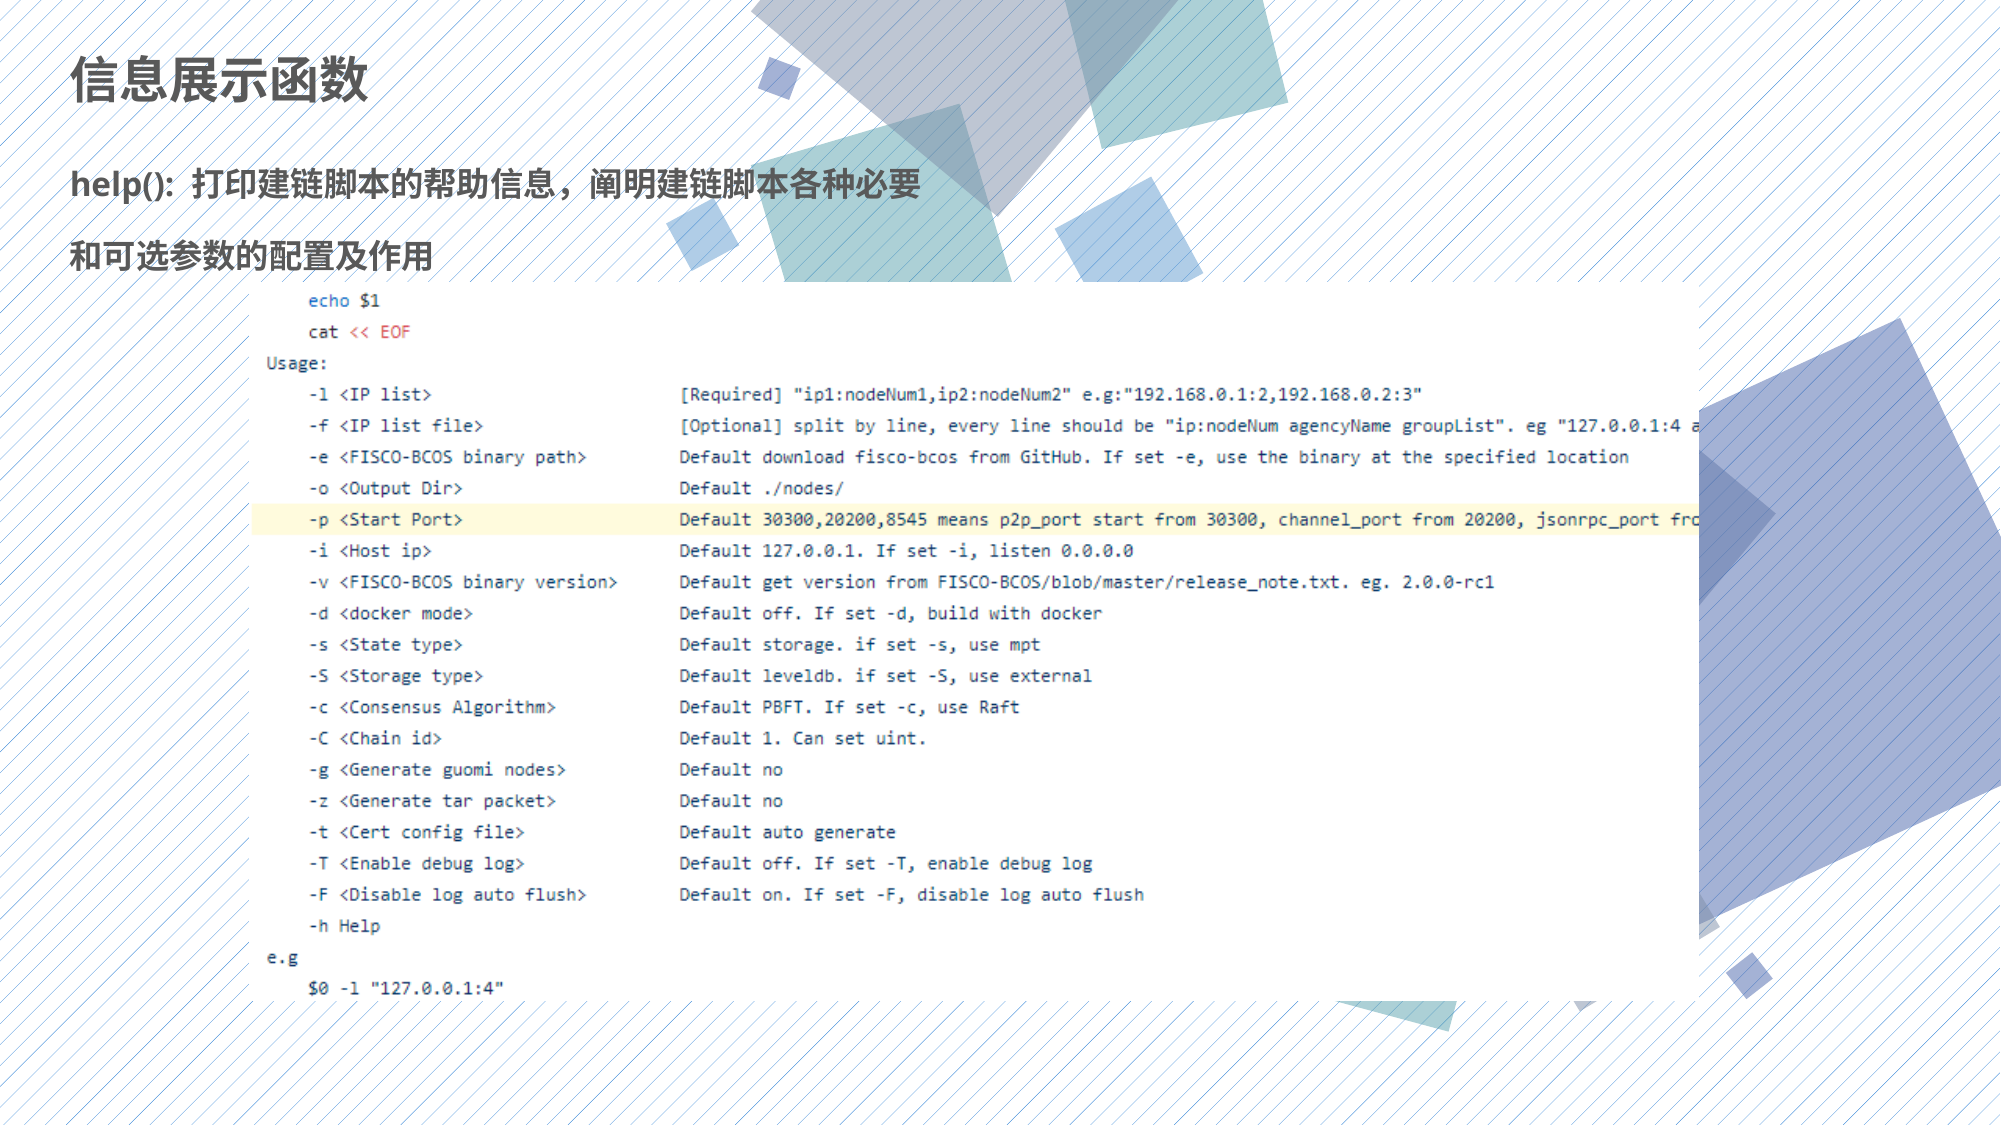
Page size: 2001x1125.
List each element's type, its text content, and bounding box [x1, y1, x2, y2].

list 信息展示函数 [54, 38, 975, 127]
text_box help(): 打印建链脚本的帮助信息，阐明建链脚本各种必要和可选参数的配置及作用 [55, 124, 959, 283]
picture [249, 282, 1699, 1001]
